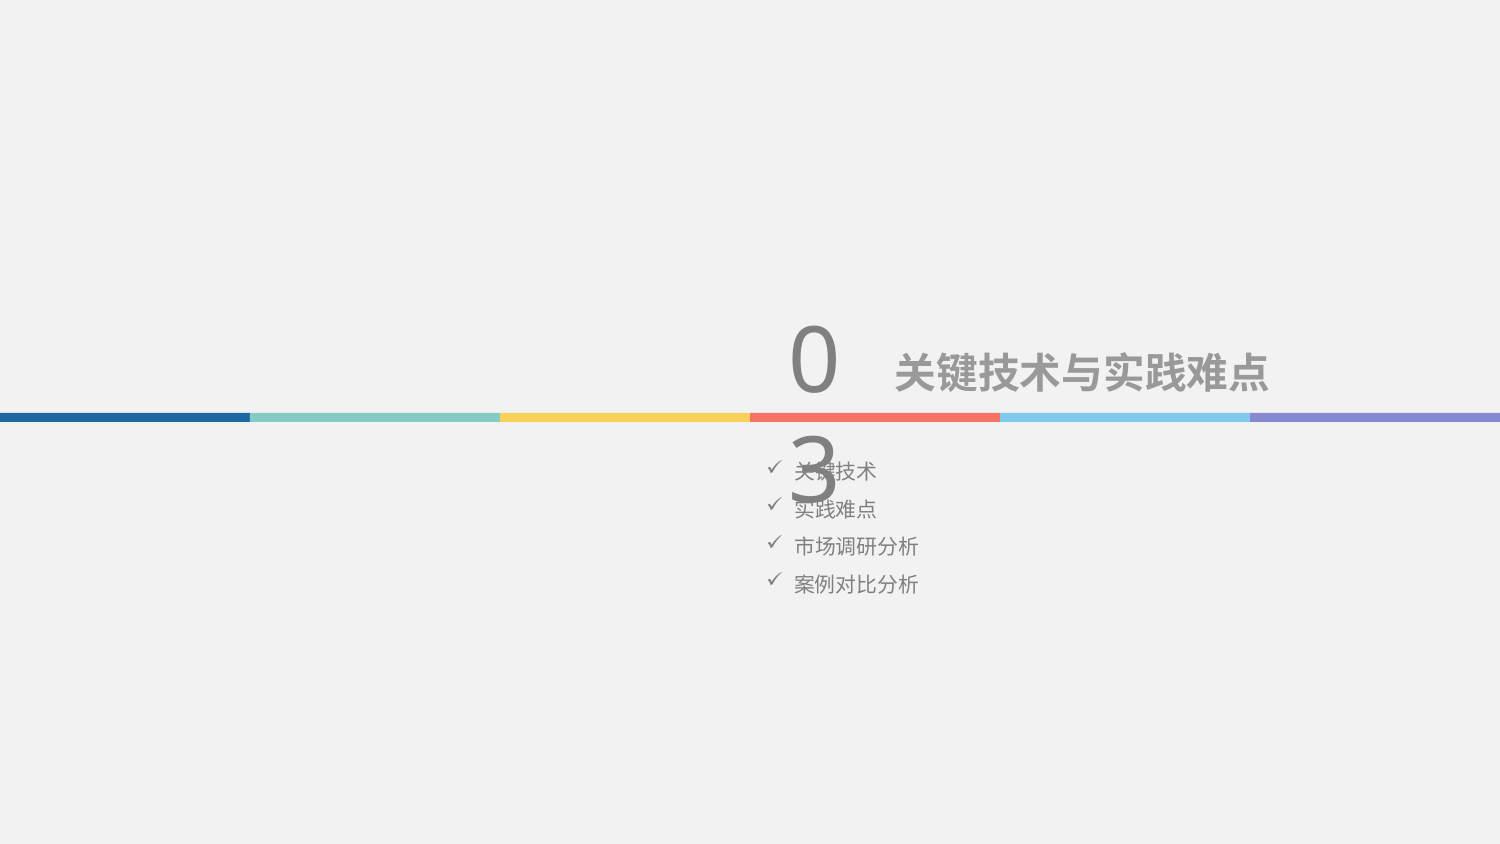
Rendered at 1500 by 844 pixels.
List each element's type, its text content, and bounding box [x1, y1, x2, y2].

text_box 关键技术 实践难点 市场调研分析 案例对比分析 [751, 439, 934, 604]
text_box 关键技术与实践难点 [880, 339, 1294, 405]
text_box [0, 412, 1500, 423]
text_box 03 [750, 430, 880, 529]
text_box 03 [750, 293, 880, 411]
